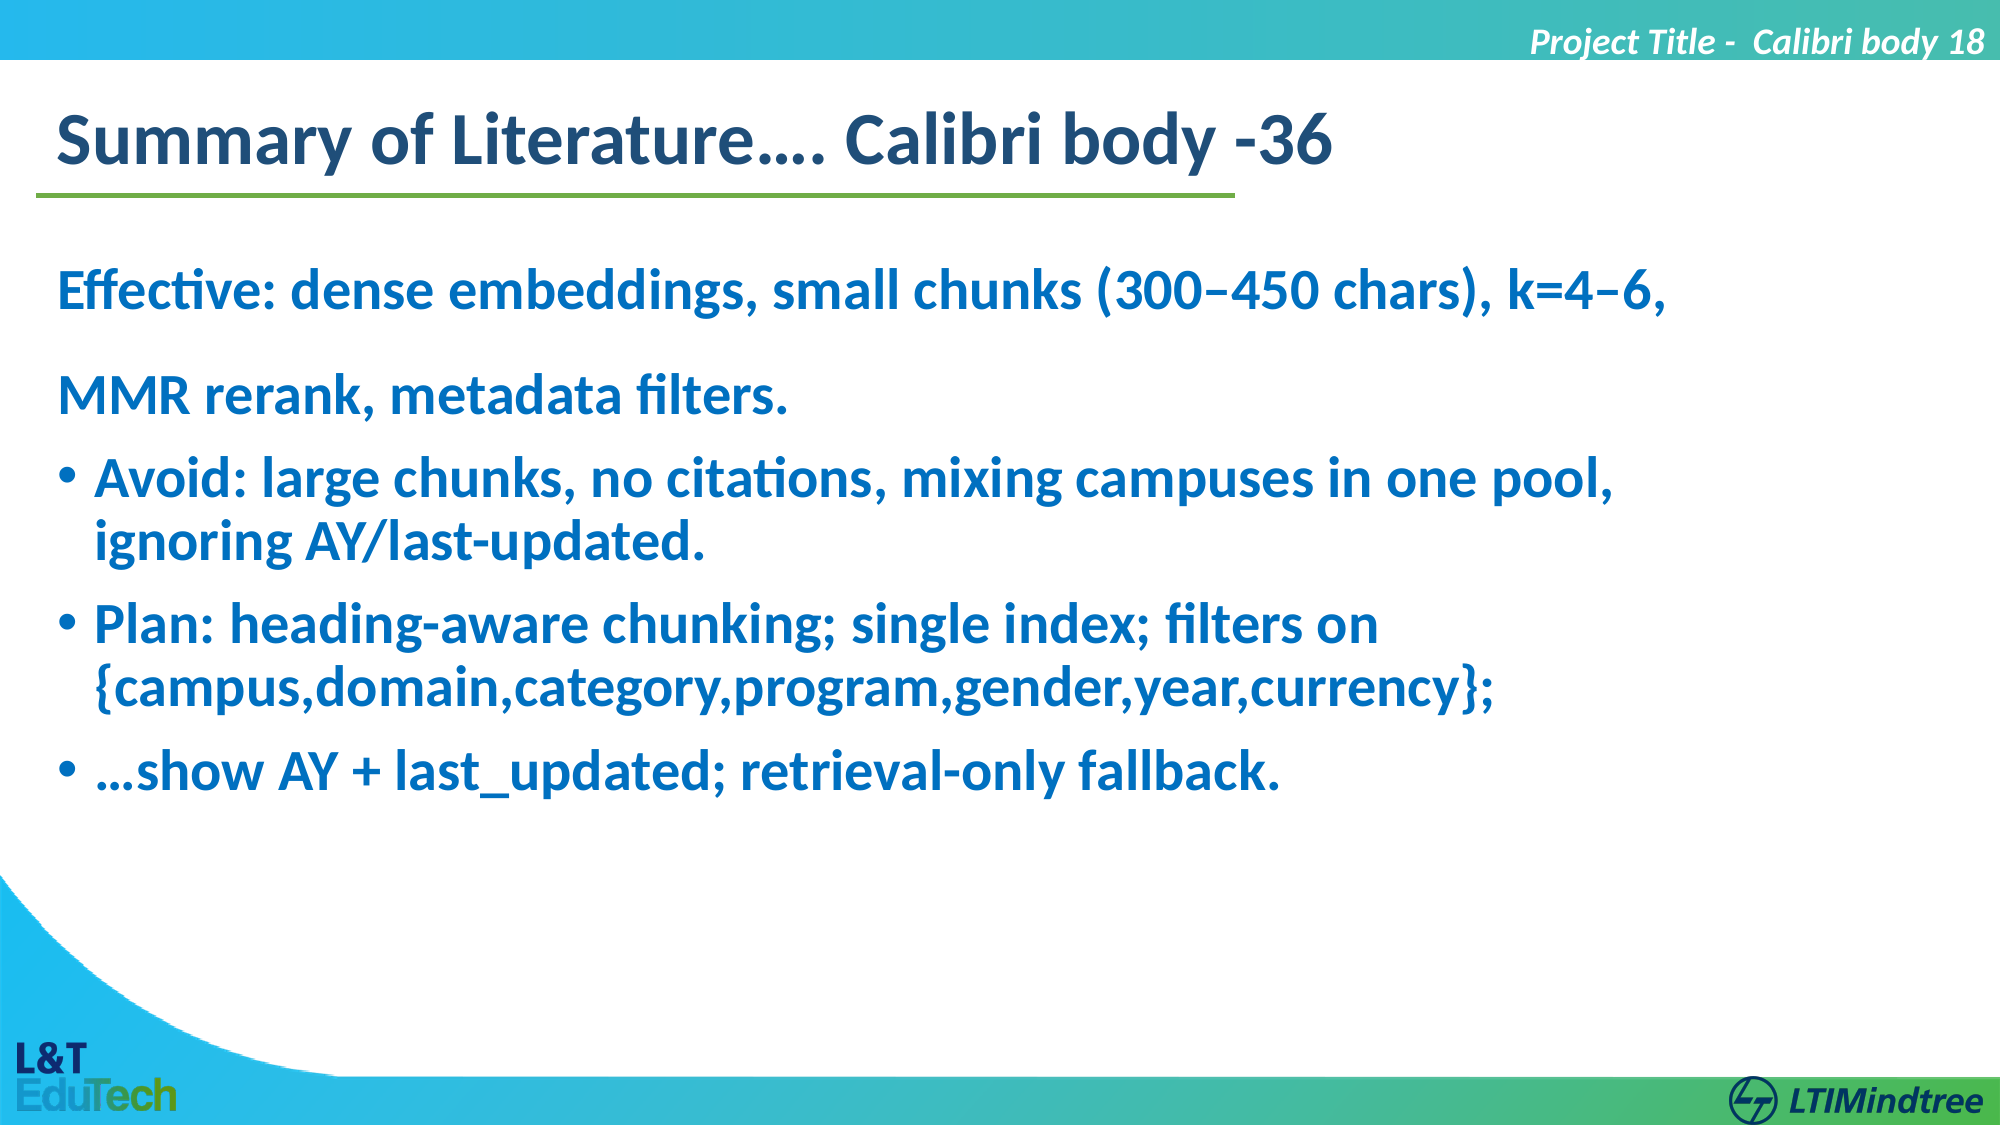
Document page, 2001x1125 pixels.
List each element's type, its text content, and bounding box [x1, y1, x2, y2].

text_box Summary of Literature…. Calibri body -36 [41, 82, 1785, 188]
picture [0, 875, 2000, 1125]
list Effective: dense embeddings, small chunks (300–450 chars), k=4–6, MMR rerank, metadata filters. Avoid: large chunks, no citations, mixing campuses in one pool, ignoring AY/last-updated. Plan: heading-aware chunking; single index; filters on {campus,domain,category,program,gender,year,currency}; …show AY + last_updated; retrieval-only fallback. [41, 208, 1785, 889]
text_box Project Title - Calibri body 18 [999, 9, 2000, 114]
